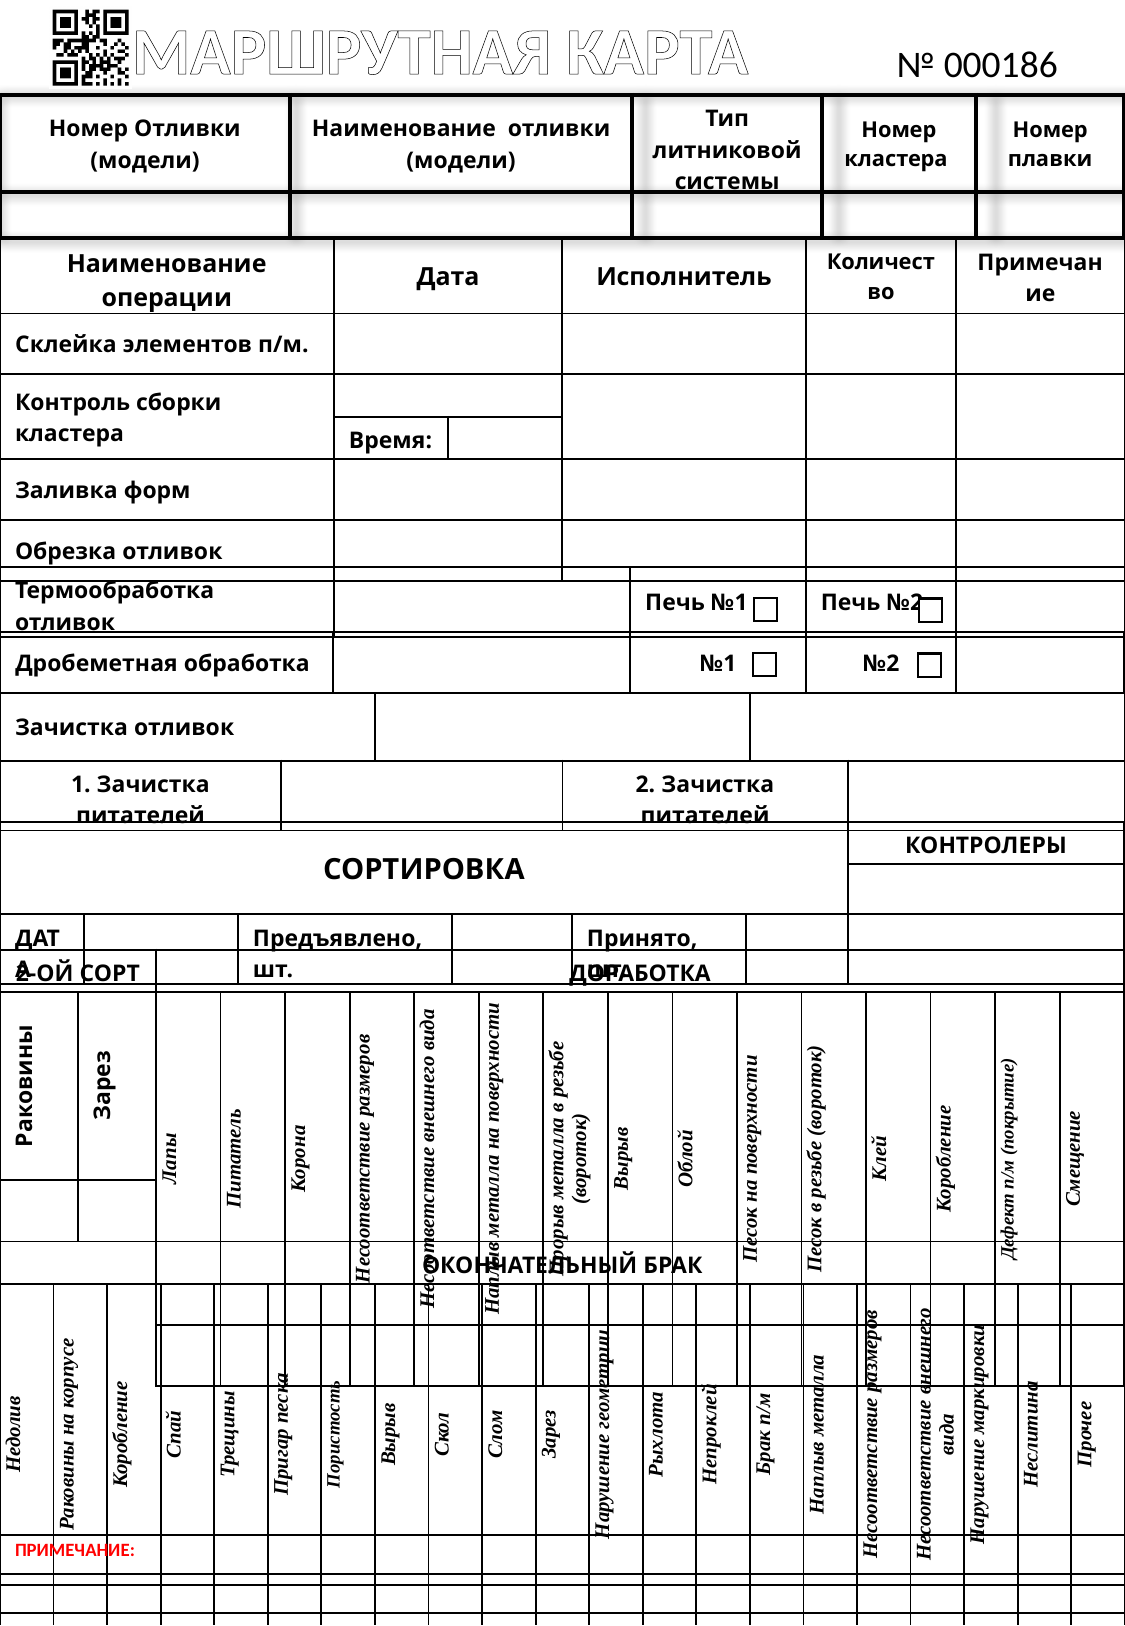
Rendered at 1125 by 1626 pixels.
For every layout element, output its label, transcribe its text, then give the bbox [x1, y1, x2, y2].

table_header Тип литниковой системы [634, 97, 820, 190]
table_cell [1072, 1614, 1124, 1625]
table_cell Принято, шт. [573, 915, 745, 983]
table_cell [911, 1614, 963, 1625]
table_header [334, 633, 629, 692]
table_cell Спай [162, 1285, 213, 1534]
table_cell [1, 1181, 77, 1241]
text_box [752, 597, 943, 678]
table_cell Брак п/м [751, 1285, 803, 1534]
table_cell [563, 521, 805, 566]
picture [49, 6, 132, 89]
table_cell [957, 460, 1124, 519]
table_cell Неслитина [1019, 1285, 1070, 1534]
table_cell [807, 314, 955, 373]
table_cell Заливка форм [1, 460, 333, 519]
table_cell [335, 375, 561, 416]
table_cell Вырыв [376, 1285, 428, 1534]
table_cell Зарез [537, 1285, 588, 1534]
table_header Количество [807, 239, 955, 313]
table_header Номер плавки [978, 97, 1122, 190]
table_cell [85, 915, 237, 983]
table_cell Облой [673, 993, 736, 1241]
table_header Примечание [957, 239, 1124, 313]
table_cell Несоответствие размеров [351, 993, 413, 1241]
table_header 2. Зачистка питателей [563, 762, 847, 821]
table_cell Непроклей [697, 1285, 749, 1534]
table_header №1 [631, 633, 805, 692]
table_cell [978, 194, 1122, 236]
table_header СОРТИРОВКА [1, 823, 847, 913]
table_cell [429, 1614, 481, 1625]
table_cell [804, 1614, 856, 1625]
table_cell Контроль сборки кластера [1, 375, 333, 458]
table_cell Прочее [1072, 1285, 1124, 1534]
text_box МАРШРУТНАЯ КАРТА [116, 0, 764, 87]
table_cell Песок в резьбе (вороток) [802, 993, 865, 1241]
table_cell [162, 1614, 213, 1625]
table_cell [807, 375, 955, 458]
table_cell Питатель [221, 993, 284, 1241]
table_cell Рыхлота [644, 1285, 695, 1534]
table_header №2 [807, 633, 955, 692]
table_cell [849, 865, 1123, 913]
table_header Номер Отливки (модели) [2, 97, 288, 190]
table_cell [563, 460, 805, 519]
table_cell [1019, 1614, 1070, 1625]
table_cell Вырыв [609, 993, 672, 1241]
table_cell [965, 1614, 1017, 1625]
table_cell Время: [335, 418, 447, 458]
table_cell [858, 1614, 910, 1625]
table_cell Песок на поверхности [738, 993, 801, 1241]
table_cell [1, 1575, 1124, 1612]
table_cell [644, 1614, 695, 1625]
table_cell Прорыв металла в резьбе (вороток) [544, 993, 607, 1241]
table_cell [54, 1614, 106, 1625]
table_cell Недолив [1, 1285, 53, 1534]
table_cell [1, 1614, 53, 1625]
table_cell Склейка элементов п/м. [1, 314, 333, 373]
table_cell ДАТА [1, 915, 83, 983]
table_header 1. Зачистка питателей [1, 762, 280, 821]
table_cell [807, 460, 955, 519]
table_cell Клей [867, 993, 930, 1241]
table_cell [335, 314, 561, 373]
table_cell [335, 521, 561, 566]
table_cell [563, 375, 805, 458]
table_cell Несоответствие внешнего вида [415, 993, 478, 1241]
table_cell Обрезка отливок [1, 521, 333, 566]
table_header Наименование отливки (модели) [292, 97, 630, 190]
table_header Печь №2 [807, 568, 955, 631]
table_header [957, 633, 1123, 692]
table_cell [957, 375, 1124, 458]
table_header [335, 568, 629, 631]
table_header КОНТРОЛЕРЫ [849, 823, 1123, 863]
table_header [282, 762, 562, 821]
table_cell Зарез [79, 993, 155, 1179]
table_cell [269, 1614, 320, 1625]
table_cell [751, 1614, 803, 1625]
table_cell [108, 1614, 160, 1625]
table_cell [537, 1614, 588, 1625]
table_cell [807, 521, 955, 566]
table_cell Несоответствие внешнего вида [911, 1285, 963, 1534]
table_cell Наплыв металла на поверхности [480, 993, 542, 1241]
table_cell [2, 194, 288, 236]
table_cell Коробление [931, 993, 994, 1241]
table_cell [747, 915, 847, 983]
table_cell Предъявлено, шт. [239, 915, 451, 983]
table_header Печь №1 [631, 568, 805, 631]
table_cell Скол [429, 1285, 481, 1534]
table_header Наименование операции [1, 239, 333, 313]
table_cell [849, 915, 1123, 983]
table_cell Пористость [322, 1285, 374, 1534]
table_cell [957, 314, 1124, 373]
table_header ОКОНЧАТЕЛЬНЫЙ БРАК [1, 1242, 1124, 1283]
table_header Зачистка отливок [1, 694, 374, 760]
table_cell Лапы [157, 993, 220, 1241]
table_header [751, 694, 1124, 760]
table_cell [322, 1614, 374, 1625]
table_header ДОРАБОТКА [157, 985, 1123, 991]
table_cell [335, 460, 561, 519]
table_cell [79, 1181, 155, 1241]
table_cell Нарушение геометрии [590, 1285, 642, 1534]
text_box № 000186 [881, 32, 1073, 93]
table_header Исполнитель [563, 239, 805, 313]
table_cell [563, 314, 805, 373]
table_cell Дефект п/м (покрытие) [996, 993, 1059, 1241]
table_cell Раковины на корпусе [54, 1285, 106, 1534]
table_header [849, 762, 1124, 821]
table_cell Коробление [108, 1285, 160, 1534]
table_cell [957, 521, 1124, 566]
table_cell Нарушение маркировки [965, 1285, 1017, 1534]
table_header ПРИМЕЧАНИЕ: [1, 1536, 1124, 1573]
table_cell Слом [483, 1285, 535, 1534]
table_cell [483, 1614, 535, 1625]
table_cell Раковины [1, 993, 77, 1179]
table_cell [824, 194, 974, 236]
table_cell [376, 1614, 428, 1625]
table_header [957, 568, 1124, 631]
table_cell Корона [286, 993, 349, 1241]
table_cell Смещение [1061, 993, 1123, 1241]
table_cell [449, 418, 561, 458]
table_cell [215, 1614, 267, 1625]
table_cell Несоответствие размеров [858, 1285, 910, 1534]
table_cell [634, 194, 820, 236]
table_header Термообработка отливок [1, 568, 333, 631]
table_cell [697, 1614, 749, 1625]
table_cell [590, 1614, 642, 1625]
table_header 2-ОЙ СОРТ [1, 985, 155, 991]
table_header Номер кластера [824, 97, 974, 190]
table_cell Пригар песка [269, 1285, 320, 1534]
table_cell Трещины [215, 1285, 267, 1534]
table_header Дробеметная обработка [1, 633, 332, 692]
table_cell [453, 915, 571, 983]
table_cell [292, 194, 630, 236]
table_cell Наплыв металла [804, 1285, 856, 1534]
table_header Дата [335, 239, 561, 313]
table_header [376, 694, 749, 760]
